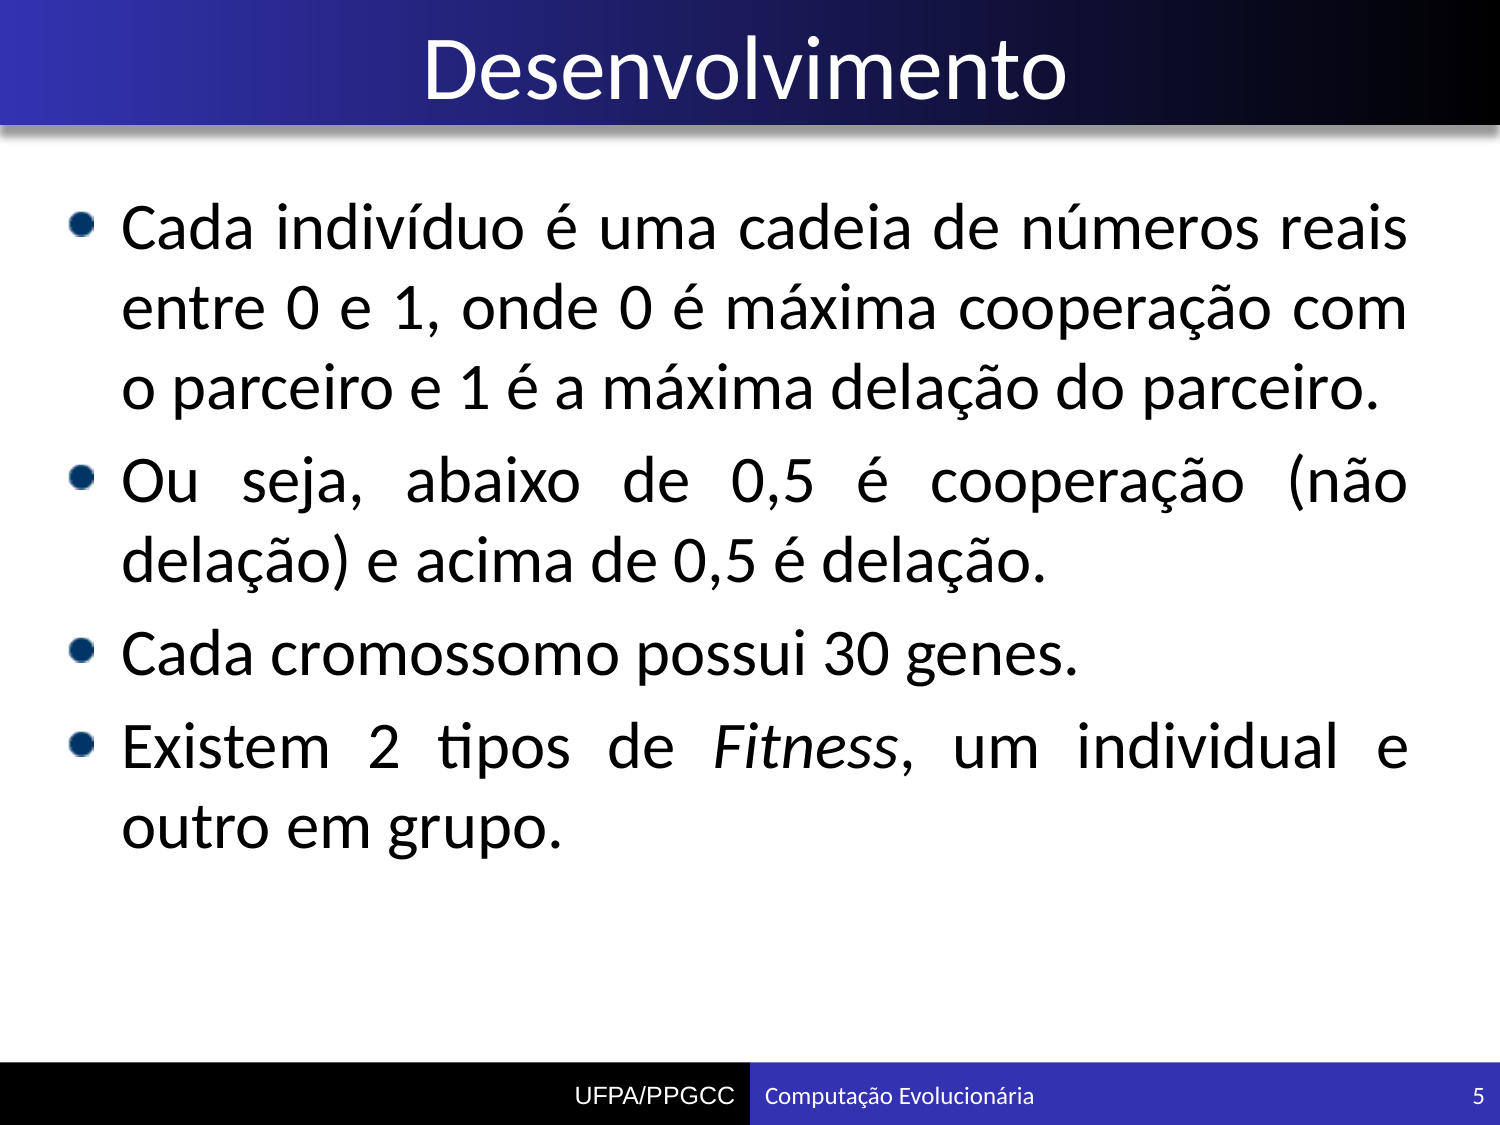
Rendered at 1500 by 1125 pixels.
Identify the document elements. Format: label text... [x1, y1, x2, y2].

picture [65, 728, 94, 757]
list Cada indivíduo é uma cadeia de números reais entre 0 e 1, onde 0 é máxima cooperação com o parceiro e 1 é a máxima delação do parceiro. Ou seja, abaixo de 0,5 é cooperação (não delação) e acima de 0,5 é delação. Cada cromossomo possui 30 genes. Existem 2 tipos de Fitness, um individual e outro em grupo. [49, 174, 1426, 1006]
picture [65, 461, 94, 490]
footer Computação Evolucionária [750, 1065, 1325, 1125]
slide_number 5 [1325, 1065, 1500, 1125]
picture [65, 634, 94, 663]
title Desenvolvimento [0, 0, 1463, 126]
picture [65, 208, 94, 237]
